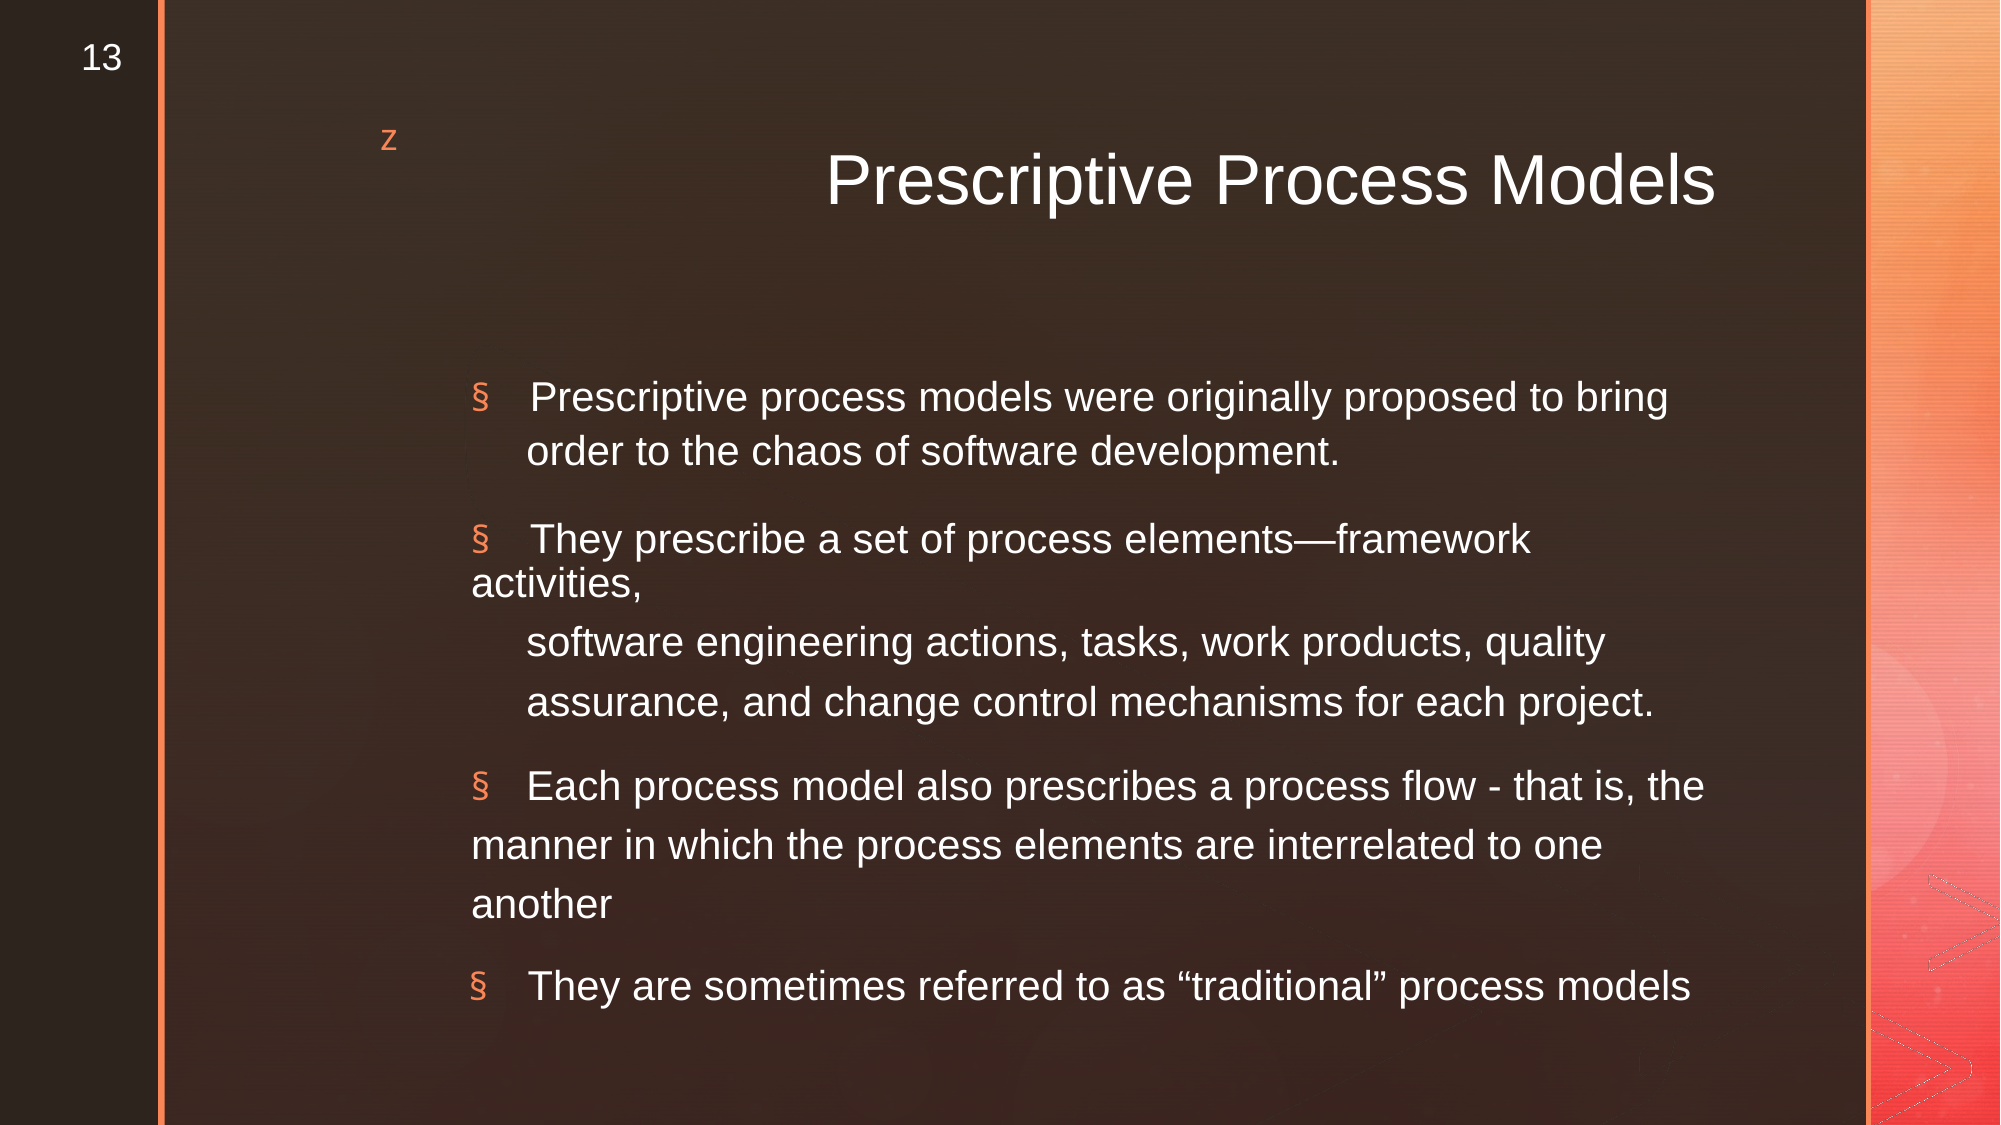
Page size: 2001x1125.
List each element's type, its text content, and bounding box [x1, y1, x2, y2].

text_box Prescriptive Process Models [823, 140, 1732, 216]
text_box 13 [78, 35, 131, 78]
text_box [164, 0, 1867, 1125]
text_box § They prescribe a set of process elements—framework activities, software engineering actions, tasks, work products, quality assurance, and change control mechanisms for each project. § Each process model also prescribes a process flow - that is, the manner in which the process elements are interrelated to one another § They are sometimes referred to as “traditional” process models [468, 514, 1715, 967]
text_box [0, 0, 159, 1125]
text_box [1869, 0, 2000, 1125]
text_box z [377, 115, 421, 157]
text_box § Prescriptive process models were originally proposed to bring order to the chaos of software development. [468, 373, 1670, 477]
